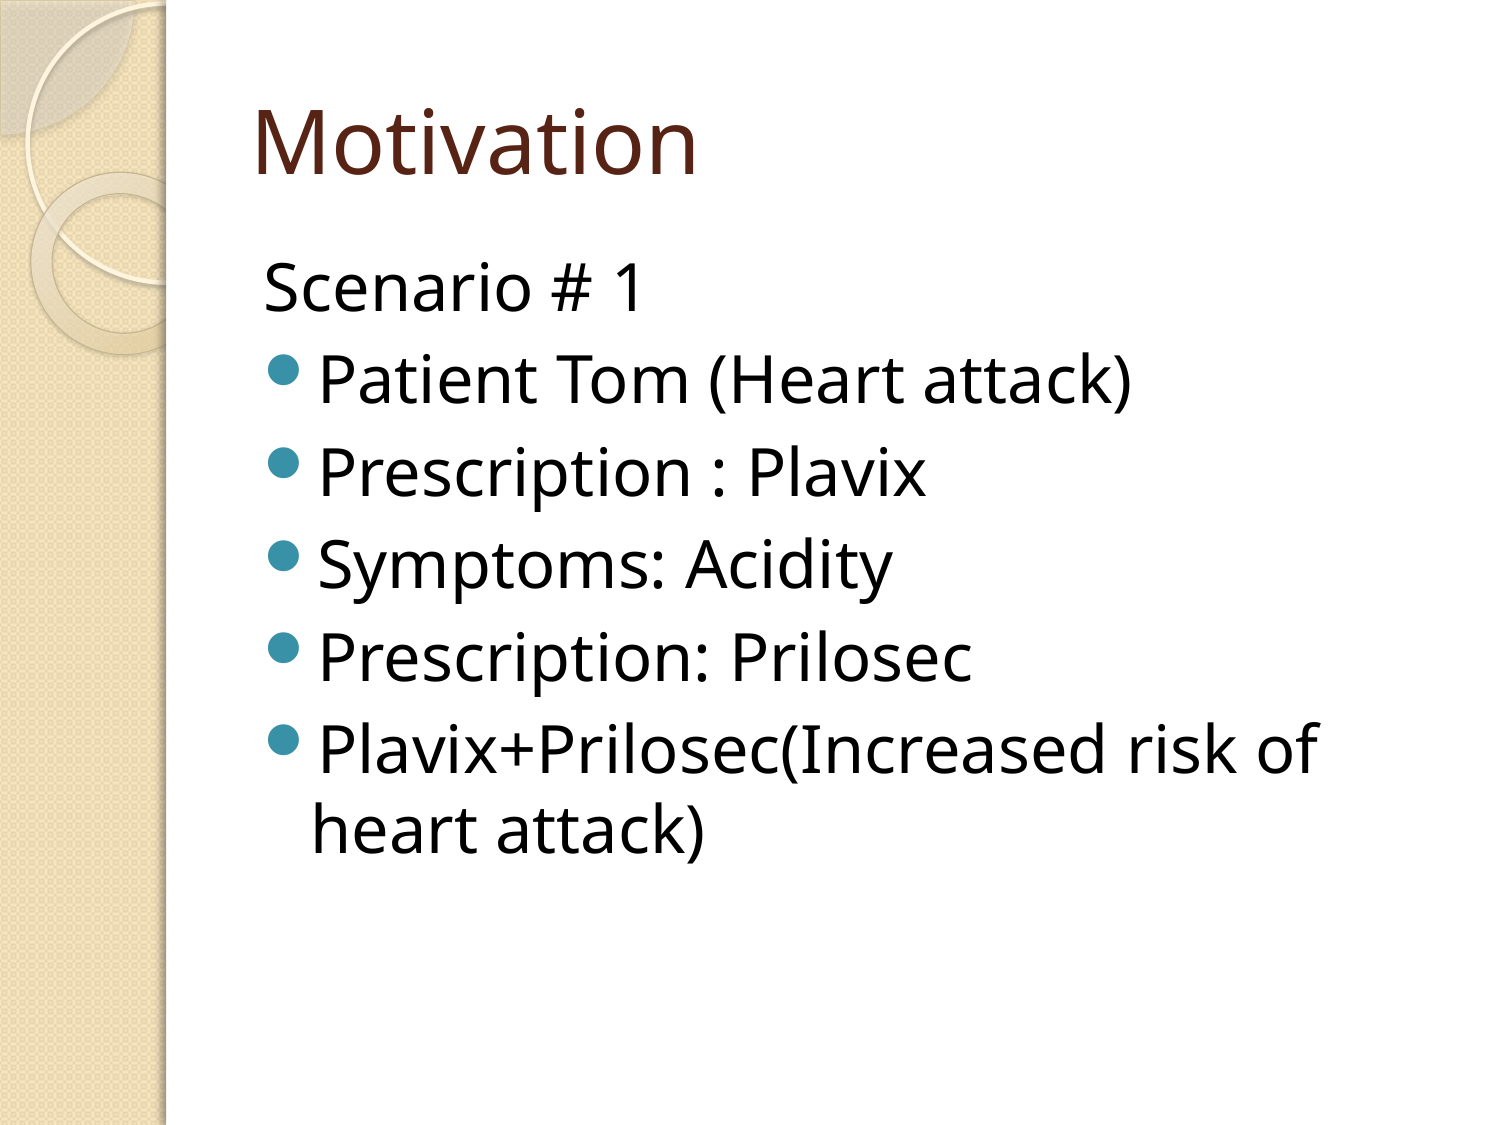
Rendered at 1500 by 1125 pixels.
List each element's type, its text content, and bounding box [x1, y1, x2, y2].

list Scenario # 1 Patient Tom (Heart attack) Prescription : Plavix Symptoms: Acidity Prescription: Prilosec Plavix+Prilosec(Increased risk of heart attack) [235, 237, 1466, 1025]
title Motivation [235, 45, 1466, 233]
